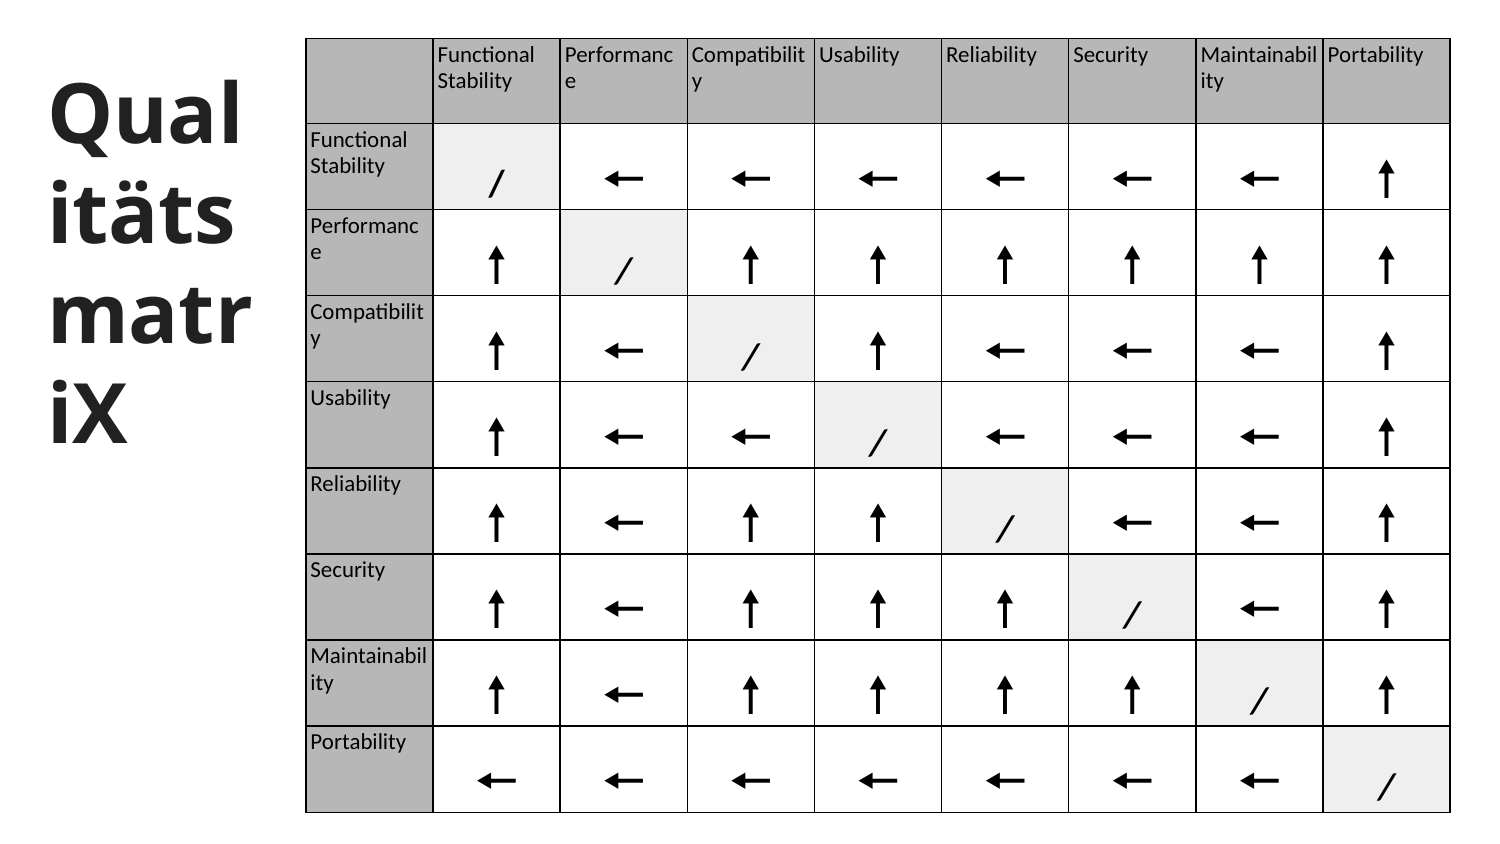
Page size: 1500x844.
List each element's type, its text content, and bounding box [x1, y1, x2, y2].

table_cell 🠔 [1069, 469, 1195, 553]
table_cell 🠔 [1069, 296, 1195, 381]
table_header Security [1069, 39, 1195, 123]
table_cell 🠕 [1324, 641, 1449, 725]
table_cell 🠕 [942, 210, 1068, 295]
table_cell 🠔 [1197, 124, 1322, 209]
table_cell 🠔 [942, 124, 1068, 209]
table_cell 🠔 [434, 727, 559, 812]
table_cell 🠕 [688, 469, 814, 553]
table_cell 🠔 [1197, 382, 1322, 467]
table_header Performance [561, 39, 687, 123]
table_cell 🠕 [688, 641, 814, 725]
table_cell 🠔 [1197, 555, 1322, 639]
table_cell 🠔 [688, 727, 814, 812]
table_header Reliability [942, 39, 1068, 123]
table_cell 🠕 [688, 555, 814, 639]
table_header Maintainability [1197, 39, 1322, 123]
table_cell 🠕 [1324, 469, 1449, 553]
table_cell 🠕 [434, 382, 559, 467]
title QualitätsmatriX [32, 45, 282, 282]
table_cell Security [307, 555, 432, 639]
table_cell 🠔 [1069, 382, 1195, 467]
table_cell Reliability [307, 469, 432, 553]
table_header Usability [815, 39, 941, 123]
table_cell 🠕 [434, 296, 559, 381]
table_cell 🠕 [434, 210, 559, 295]
table_cell / [942, 469, 1068, 553]
table_cell / [1324, 727, 1449, 812]
table_cell 🠕 [1324, 296, 1449, 381]
table_cell 🠔 [561, 641, 687, 725]
table_cell 🠔 [1069, 727, 1195, 812]
table_header Portability [1324, 39, 1449, 123]
table_header Compatibility [688, 39, 814, 123]
table_cell Maintainability [307, 641, 432, 725]
table_cell / [1197, 641, 1322, 725]
table_cell 🠔 [1197, 727, 1322, 812]
table_cell 🠔 [815, 727, 941, 812]
table_cell 🠕 [1324, 555, 1449, 639]
table_header [307, 39, 432, 123]
table_cell 🠕 [1069, 210, 1195, 295]
table_cell 🠔 [815, 124, 941, 209]
table_cell Performance [307, 210, 432, 295]
table_cell 🠕 [1324, 210, 1449, 295]
table_cell 🠔 [561, 296, 687, 381]
table_cell Portability [307, 727, 432, 812]
table_cell / [561, 210, 687, 295]
table_cell 🠔 [942, 727, 1068, 812]
table_cell 🠔 [688, 382, 814, 467]
table_cell 🠕 [1197, 210, 1322, 295]
table_cell / [815, 382, 941, 467]
table_cell 🠔 [688, 124, 814, 209]
table_cell Usability [307, 382, 432, 467]
table_cell 🠔 [561, 382, 687, 467]
table_cell 🠕 [434, 555, 559, 639]
table_cell 🠕 [815, 555, 941, 639]
table_cell 🠕 [1069, 641, 1195, 725]
table_cell 🠔 [561, 124, 687, 209]
table_cell 🠕 [815, 296, 941, 381]
table_cell 🠔 [1197, 296, 1322, 381]
table_cell 🠕 [815, 469, 941, 553]
table_header Functional Stability [434, 39, 559, 123]
table_cell 🠕 [815, 641, 941, 725]
table_cell 🠔 [942, 296, 1068, 381]
table_cell / [434, 124, 559, 209]
table_cell / [1069, 555, 1195, 639]
table_cell 🠕 [942, 555, 1068, 639]
table_cell 🠔 [561, 555, 687, 639]
table_cell 🠔 [1069, 124, 1195, 209]
table_cell 🠕 [434, 641, 559, 725]
table_cell 🠕 [688, 210, 814, 295]
table_cell 🠔 [561, 727, 687, 812]
table_cell 🠔 [1197, 469, 1322, 553]
table_cell 🠕 [815, 210, 941, 295]
table_cell Compatibility [307, 296, 432, 381]
table_cell 🠕 [1324, 382, 1449, 467]
table_cell 🠕 [1324, 124, 1449, 209]
table_cell / [688, 296, 814, 381]
table_cell 🠕 [942, 641, 1068, 725]
table_cell 🠔 [561, 469, 687, 553]
table_cell 🠔 [942, 382, 1068, 467]
table_cell 🠕 [434, 469, 559, 553]
table_cell Functional Stability [307, 124, 432, 209]
